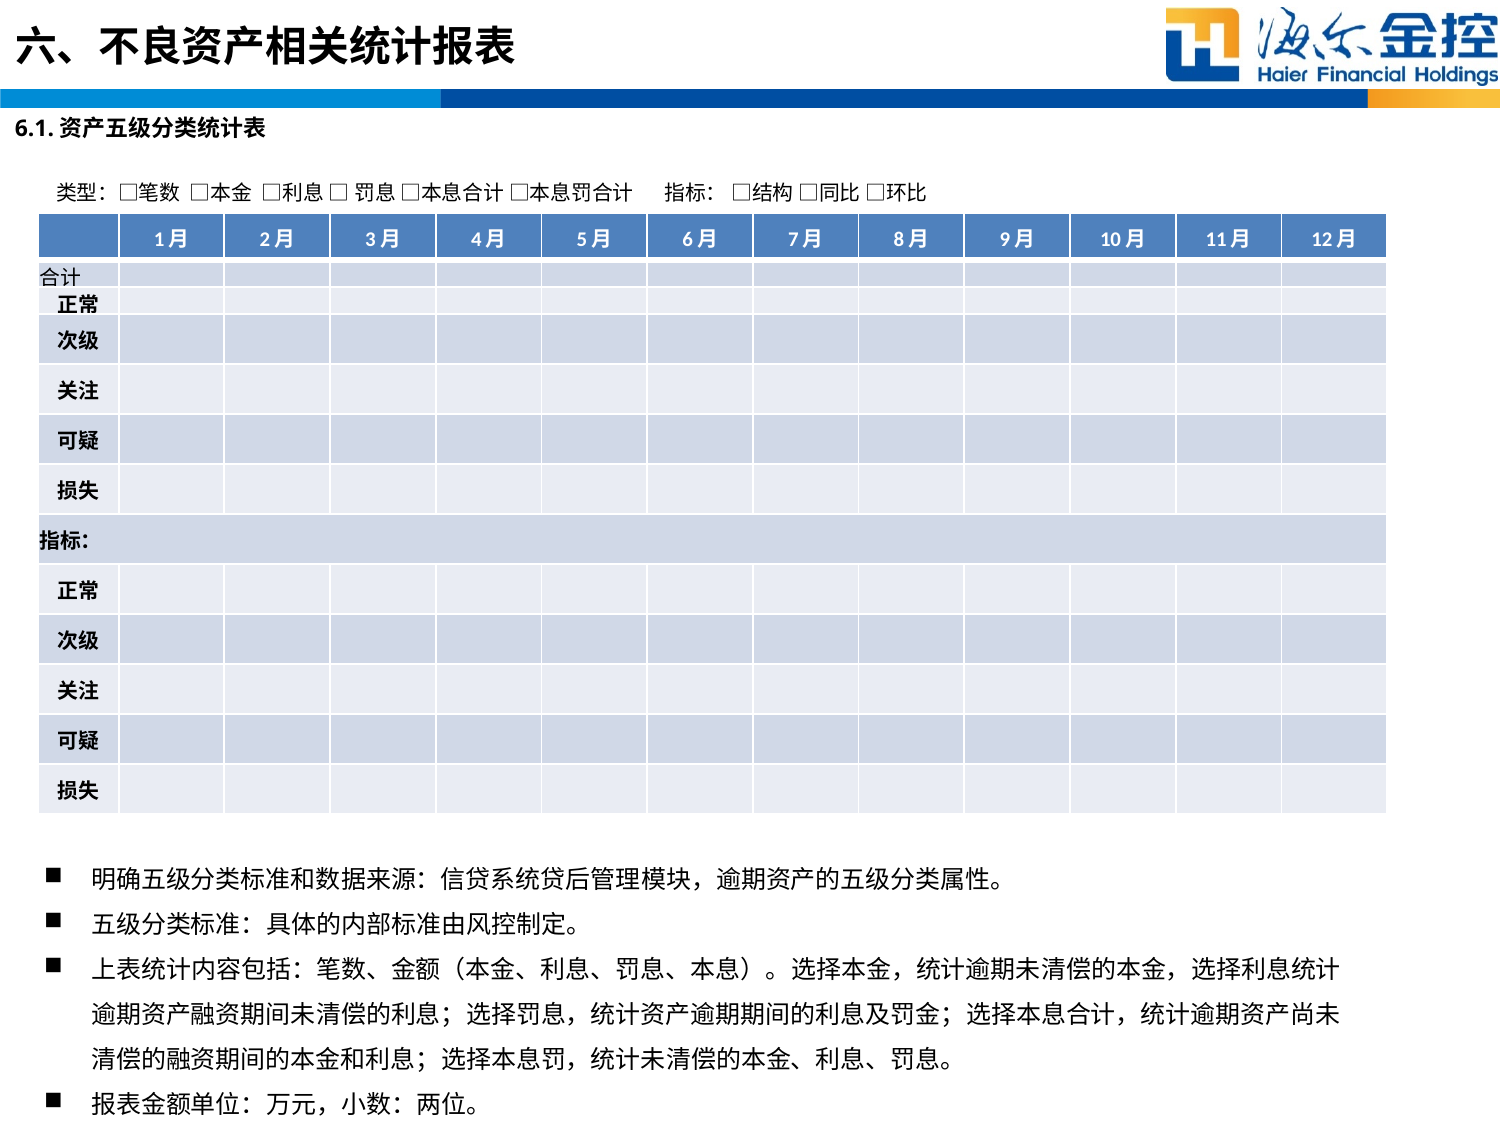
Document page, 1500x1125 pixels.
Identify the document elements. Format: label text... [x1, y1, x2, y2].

table_cell 指标： [39, 515, 1386, 563]
table_cell [225, 465, 329, 513]
table_cell [120, 465, 223, 513]
table_cell 次级 [39, 315, 118, 363]
table_cell [754, 765, 858, 813]
table_cell [648, 765, 752, 813]
table_cell [542, 565, 646, 613]
table_cell [1071, 365, 1175, 413]
table_cell [1071, 415, 1175, 463]
table_cell [542, 415, 646, 463]
table_cell 可疑 [39, 415, 118, 463]
table_cell [965, 415, 1069, 463]
table_cell [437, 263, 541, 286]
table_cell [1071, 615, 1175, 663]
table_cell [1177, 465, 1281, 513]
table_cell [859, 715, 963, 763]
table_cell [120, 415, 223, 463]
table_cell [1177, 615, 1281, 663]
table_cell [859, 263, 963, 286]
table_cell [965, 715, 1069, 763]
table_cell [754, 365, 858, 413]
table_cell [437, 765, 541, 813]
table_cell [754, 715, 858, 763]
table_cell [1071, 715, 1175, 763]
table_cell [120, 665, 223, 713]
table_cell [542, 765, 646, 813]
table_cell [225, 288, 329, 313]
title 六、不良资产相关统计报表 [0, 0, 1105, 90]
table_cell [120, 565, 223, 613]
table_cell [437, 288, 541, 313]
table_cell [120, 263, 223, 286]
table_header [39, 214, 118, 257]
table_header 10月 [1071, 214, 1175, 257]
table_cell [225, 365, 329, 413]
table_cell [437, 665, 541, 713]
picture [441, 89, 1500, 108]
table_cell [859, 765, 963, 813]
table_cell [437, 465, 541, 513]
table_cell [437, 415, 541, 463]
text_box 6.1.资产五级分类统计表 [0, 106, 1294, 149]
table_cell 合计 [39, 263, 118, 286]
table_cell [331, 465, 435, 513]
table_cell 关注 [39, 365, 118, 413]
table_cell [1177, 415, 1281, 463]
table_cell [965, 765, 1069, 813]
table_cell [120, 315, 223, 363]
table_cell [120, 288, 223, 313]
table_cell [331, 288, 435, 313]
table_cell [437, 715, 541, 763]
table_cell [1282, 365, 1386, 413]
table_cell [965, 315, 1069, 363]
table_cell [120, 615, 223, 663]
table_cell 可疑 [39, 715, 118, 763]
table_cell 正常 [39, 565, 118, 613]
table_cell 损失 [39, 765, 118, 813]
table_cell [225, 715, 329, 763]
table_cell [1282, 465, 1386, 513]
table_cell [1282, 615, 1386, 663]
table_cell [1177, 665, 1281, 713]
table_cell [648, 665, 752, 713]
table_cell [120, 715, 223, 763]
table_cell [225, 765, 329, 813]
table_header 3月 [331, 214, 435, 257]
table_cell [1282, 715, 1386, 763]
table_cell [1177, 315, 1281, 363]
table_header 1月 [120, 214, 223, 257]
table_cell [1071, 288, 1175, 313]
table_cell [648, 415, 752, 463]
table_cell [1282, 415, 1386, 463]
table_cell [331, 263, 435, 286]
table_cell [1071, 315, 1175, 363]
table_cell [1282, 263, 1386, 286]
table_cell [120, 365, 223, 413]
table_cell [754, 665, 858, 713]
table_cell [1071, 465, 1175, 513]
table_cell 关注 [39, 665, 118, 713]
table_cell [648, 565, 752, 613]
table_cell [1071, 263, 1175, 286]
table_cell [225, 615, 329, 663]
table_cell [542, 288, 646, 313]
table_cell [331, 715, 435, 763]
table_cell [331, 615, 435, 663]
table_cell [1071, 765, 1175, 813]
table_cell [542, 315, 646, 363]
table_cell [225, 665, 329, 713]
table_cell [965, 565, 1069, 613]
table_cell [225, 415, 329, 463]
table_cell [1177, 365, 1281, 413]
table_cell [542, 715, 646, 763]
table_cell [754, 415, 858, 463]
table_cell [437, 615, 541, 663]
table_cell [225, 263, 329, 286]
table_header 5月 [542, 214, 646, 257]
table_cell [859, 465, 963, 513]
table_header 4月 [437, 214, 541, 257]
table_cell [542, 615, 646, 663]
text_box 明确五级分类标准和数据来源：信贷系统贷后管理模块，逾期资产的五级分类属性。 五级分类标准：具体的内部标准由风控制定。 上表统计内容包括：笔数、金额（本金、利息、罚息、本息）。选择本金，统计逾期未清偿的本金，选择利息统计逾期资产融资期间未清偿的利息；选择罚息，统计资产逾期期间的利息及罚金；选择本息合计，统计逾期资产尚未清偿的融资期间的本金和利息；选择本息罚，统计未清偿的本金、利息、罚息。 报表金额单位：万元，小数：两位。 [29, 841, 1377, 1125]
table_cell [331, 665, 435, 713]
table_cell [225, 565, 329, 613]
table_cell [965, 288, 1069, 313]
table_cell [120, 765, 223, 813]
picture [1166, 7, 1498, 86]
table_cell [542, 665, 646, 713]
table_header 11月 [1177, 214, 1281, 257]
table_cell [859, 315, 963, 363]
table_cell [331, 565, 435, 613]
table_cell 正常 [39, 288, 118, 313]
table_cell [859, 365, 963, 413]
table_cell [965, 615, 1069, 663]
table_cell [542, 263, 646, 286]
table_cell [754, 615, 858, 663]
table_cell [648, 315, 752, 363]
table_cell [965, 365, 1069, 413]
text_box 类型：□笔数 □本金 □利息 □ 罚息 □本息合计 □本息罚合计 [41, 172, 649, 213]
table_cell [965, 665, 1069, 713]
table_header 9月 [965, 214, 1069, 257]
table_cell [648, 615, 752, 663]
table_cell [859, 615, 963, 663]
table_header 6月 [648, 214, 752, 257]
table_cell [754, 263, 858, 286]
table_cell [331, 415, 435, 463]
table_cell [437, 565, 541, 613]
table_cell [1177, 765, 1281, 813]
table_cell [437, 365, 541, 413]
table_cell [1282, 288, 1386, 313]
table_cell [331, 315, 435, 363]
table_cell [754, 315, 858, 363]
table_cell [859, 565, 963, 613]
table_cell [648, 263, 752, 286]
table_cell [1282, 765, 1386, 813]
table_cell [331, 765, 435, 813]
table_cell [1282, 665, 1386, 713]
table_cell [965, 263, 1069, 286]
table_cell [648, 365, 752, 413]
table_header 7月 [754, 214, 858, 257]
table_cell [648, 288, 752, 313]
table_cell [859, 288, 963, 313]
table_cell [225, 315, 329, 363]
table_cell [754, 465, 858, 513]
table_cell [859, 665, 963, 713]
table_cell [1282, 315, 1386, 363]
table_cell [754, 288, 858, 313]
table_cell 损失 [39, 465, 118, 513]
table_cell [542, 365, 646, 413]
table_cell [1177, 288, 1281, 313]
text_box 指标： □结构 □同比 □环比 [649, 172, 1376, 213]
table_cell [437, 315, 541, 363]
table_header 8月 [859, 214, 963, 257]
table_header 12月 [1282, 214, 1386, 257]
table_cell [965, 465, 1069, 513]
table_header 2月 [225, 214, 329, 257]
table_cell [542, 465, 646, 513]
table_cell [1282, 565, 1386, 613]
table_cell [1177, 565, 1281, 613]
table_cell [1177, 263, 1281, 286]
table_cell [331, 365, 435, 413]
table_cell [648, 465, 752, 513]
table_cell [1071, 665, 1175, 713]
table_cell [1177, 715, 1281, 763]
table_cell [648, 715, 752, 763]
table_cell [754, 565, 858, 613]
table_cell [1071, 565, 1175, 613]
table_cell 次级 [39, 615, 118, 663]
table_cell [859, 415, 963, 463]
